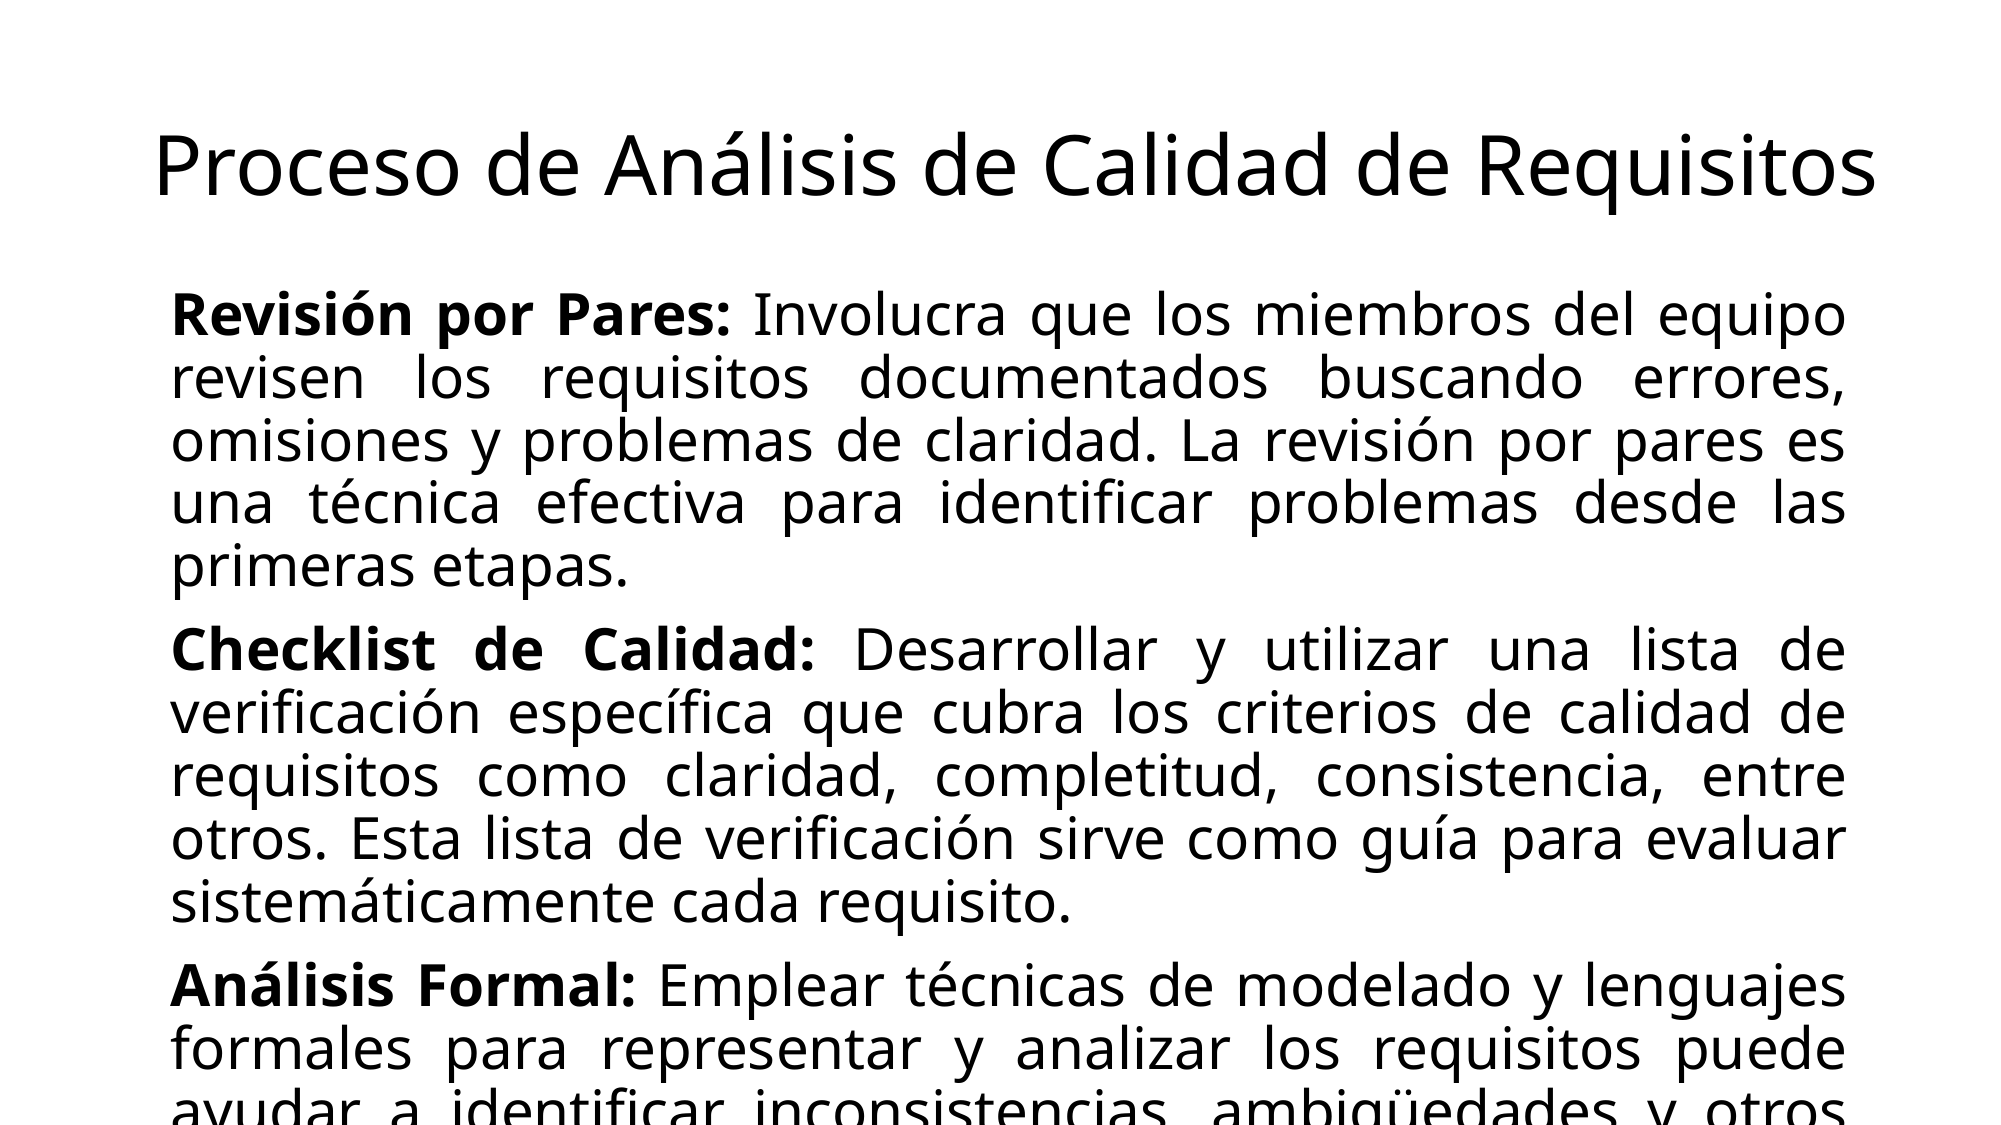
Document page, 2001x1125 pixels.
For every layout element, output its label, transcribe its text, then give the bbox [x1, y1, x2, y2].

list Revisión por Pares: Involucra que los miembros del equipo revisen los requisitos documentados buscando errores, omisiones y problemas de claridad. La revisión por pares es una técnica efectiva para identificar problemas desde las primeras etapas. Checklist de Calidad: Desarrollar y utilizar una lista de verificación específica que cubra los criterios de calidad de requisitos como claridad, completitud, consistencia, entre otros. Esta lista de verificación sirve como guía para evaluar sistemáticamente cada requisito. Análisis Formal: Emplear técnicas de modelado y lenguajes formales para representar y analizar los requisitos puede ayudar a identificar inconsistencias, ambigüedades y otros problemas. [155, 277, 1863, 1125]
title Proceso de Análisis de Calidad de Requisitos [137, 59, 2000, 278]
